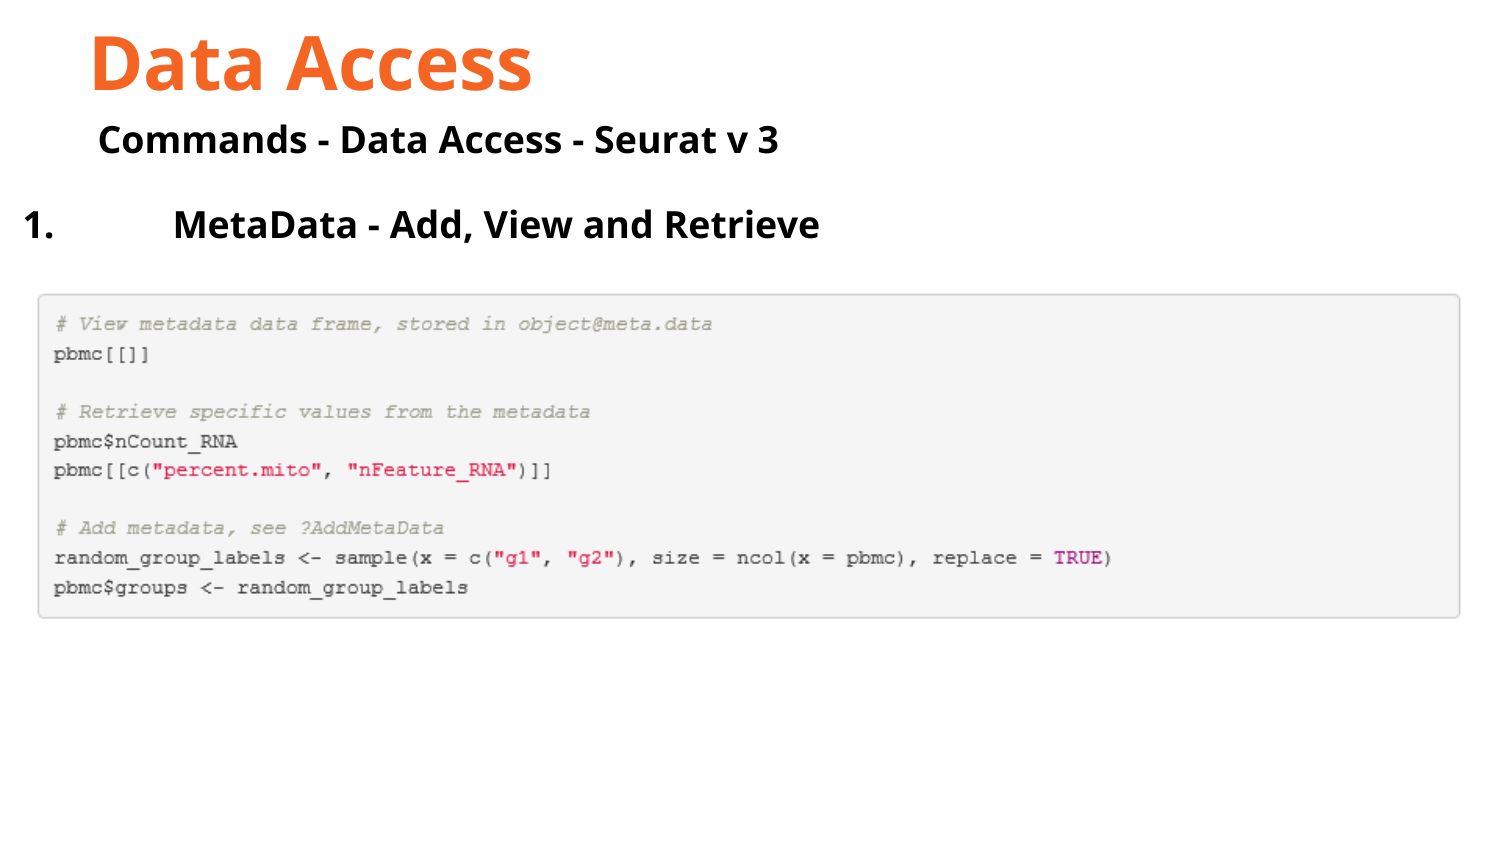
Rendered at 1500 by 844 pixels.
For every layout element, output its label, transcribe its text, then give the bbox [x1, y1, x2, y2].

picture [30, 280, 1470, 633]
title Data Access [73, 0, 1427, 94]
title Commands - Data Access - Seurat v 3 1. MetaData - Add, View and Retrieve [7, 94, 1500, 844]
